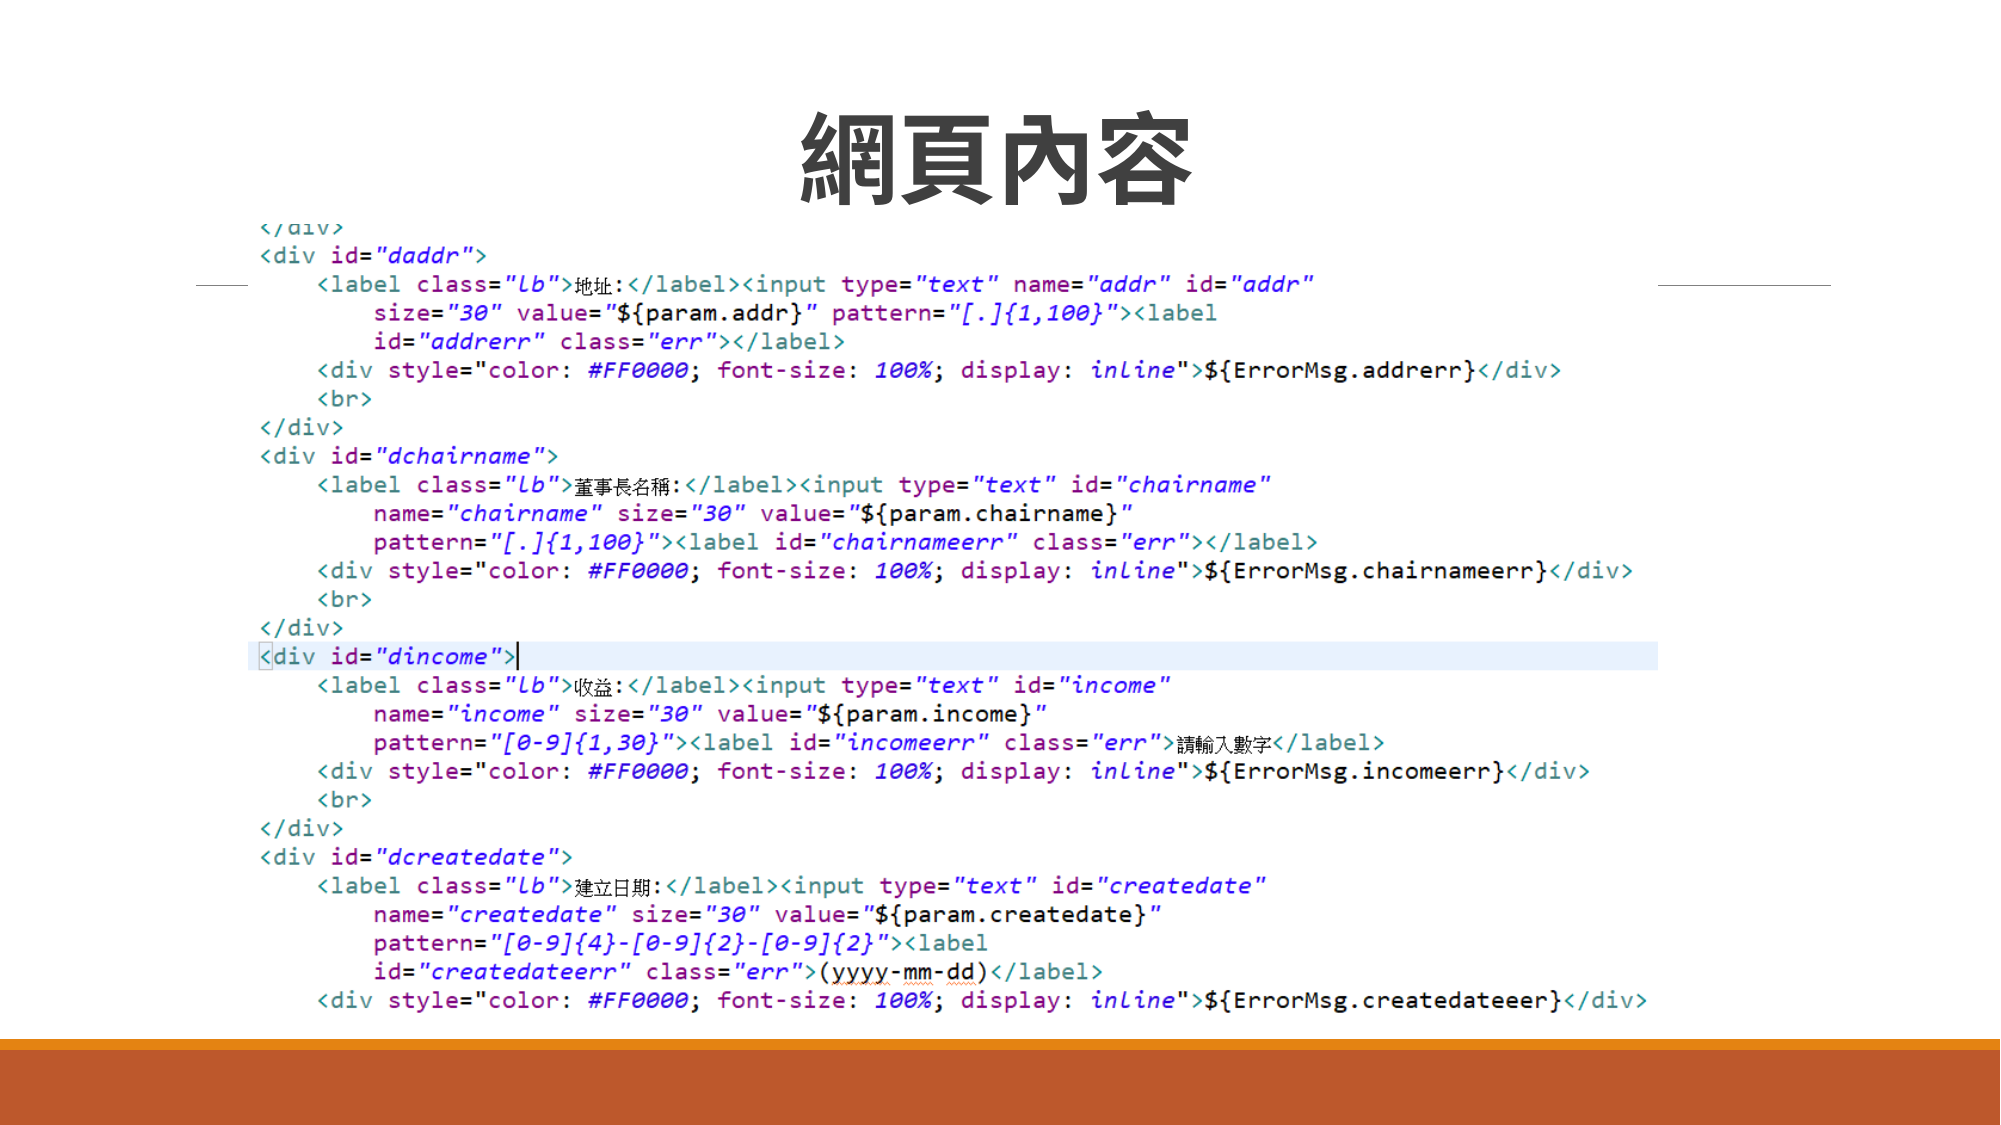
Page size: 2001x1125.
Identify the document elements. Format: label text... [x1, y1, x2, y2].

title 網頁內容 [172, 0, 1822, 225]
picture [248, 223, 1659, 1021]
